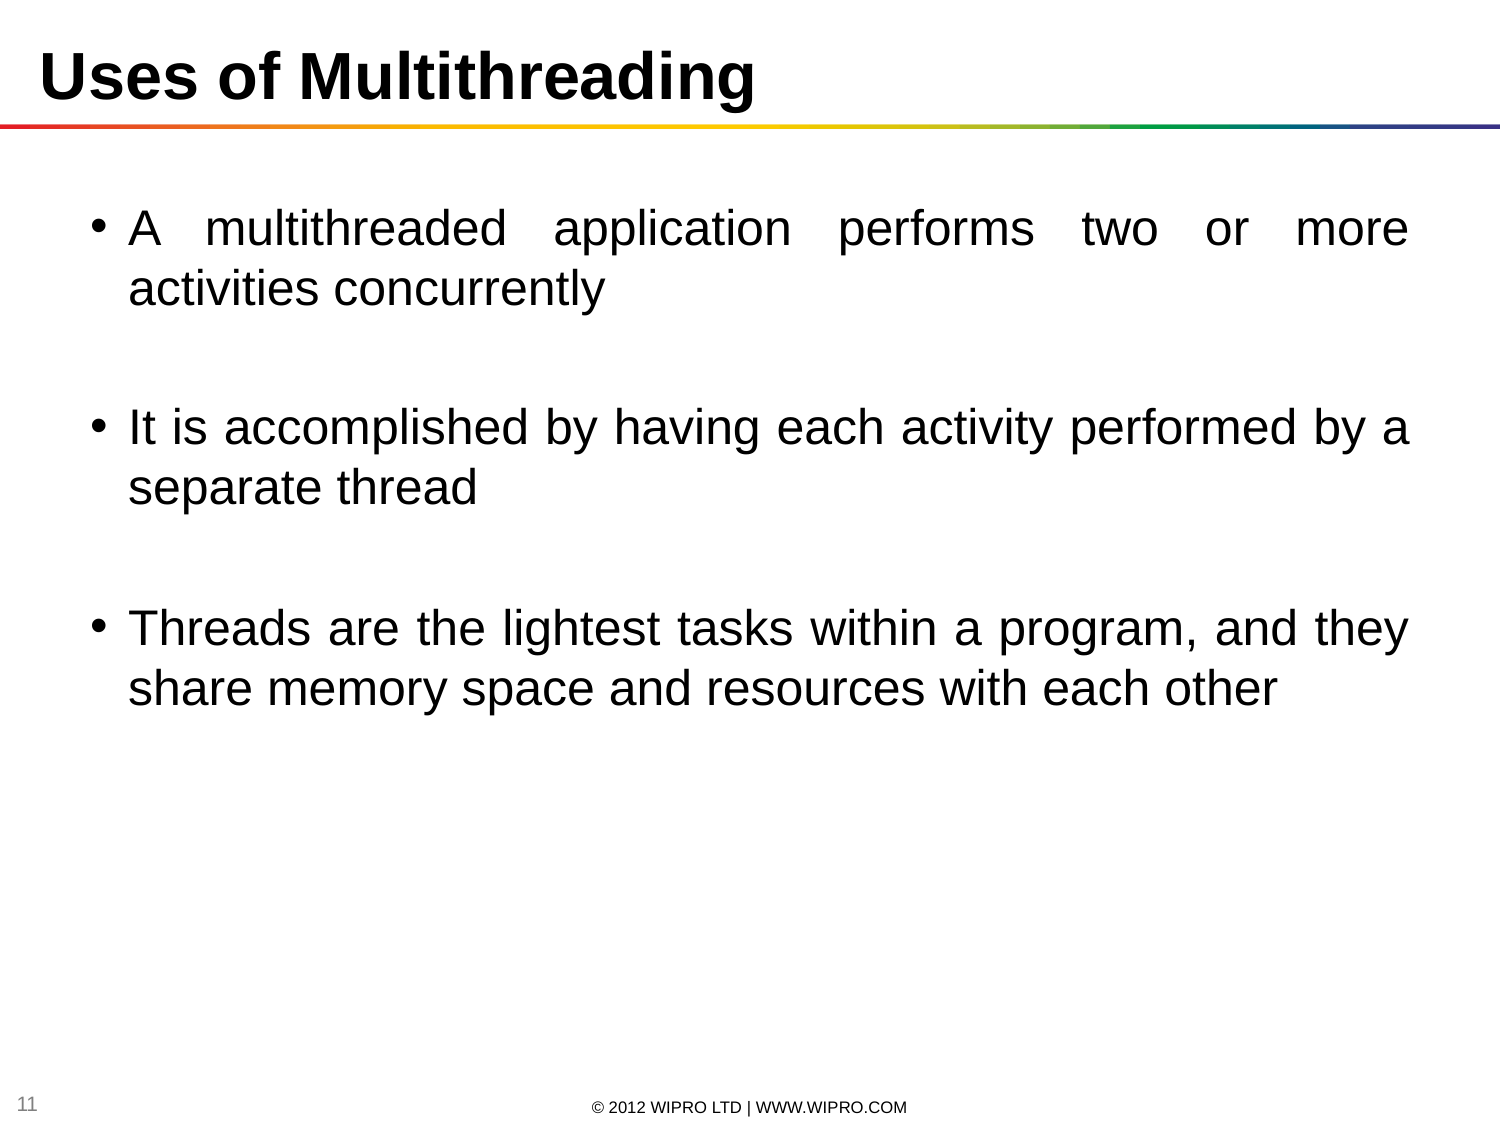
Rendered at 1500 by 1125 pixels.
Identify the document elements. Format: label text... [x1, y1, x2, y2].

list A multithreaded application performs two or more activities concurrently It is accomplished by having each activity performed by a separate thread Threads are the lightest tasks within a program, and they share memory space and resources with each other [74, 187, 1426, 1013]
title Uses of Multithreading [24, 24, 1246, 229]
